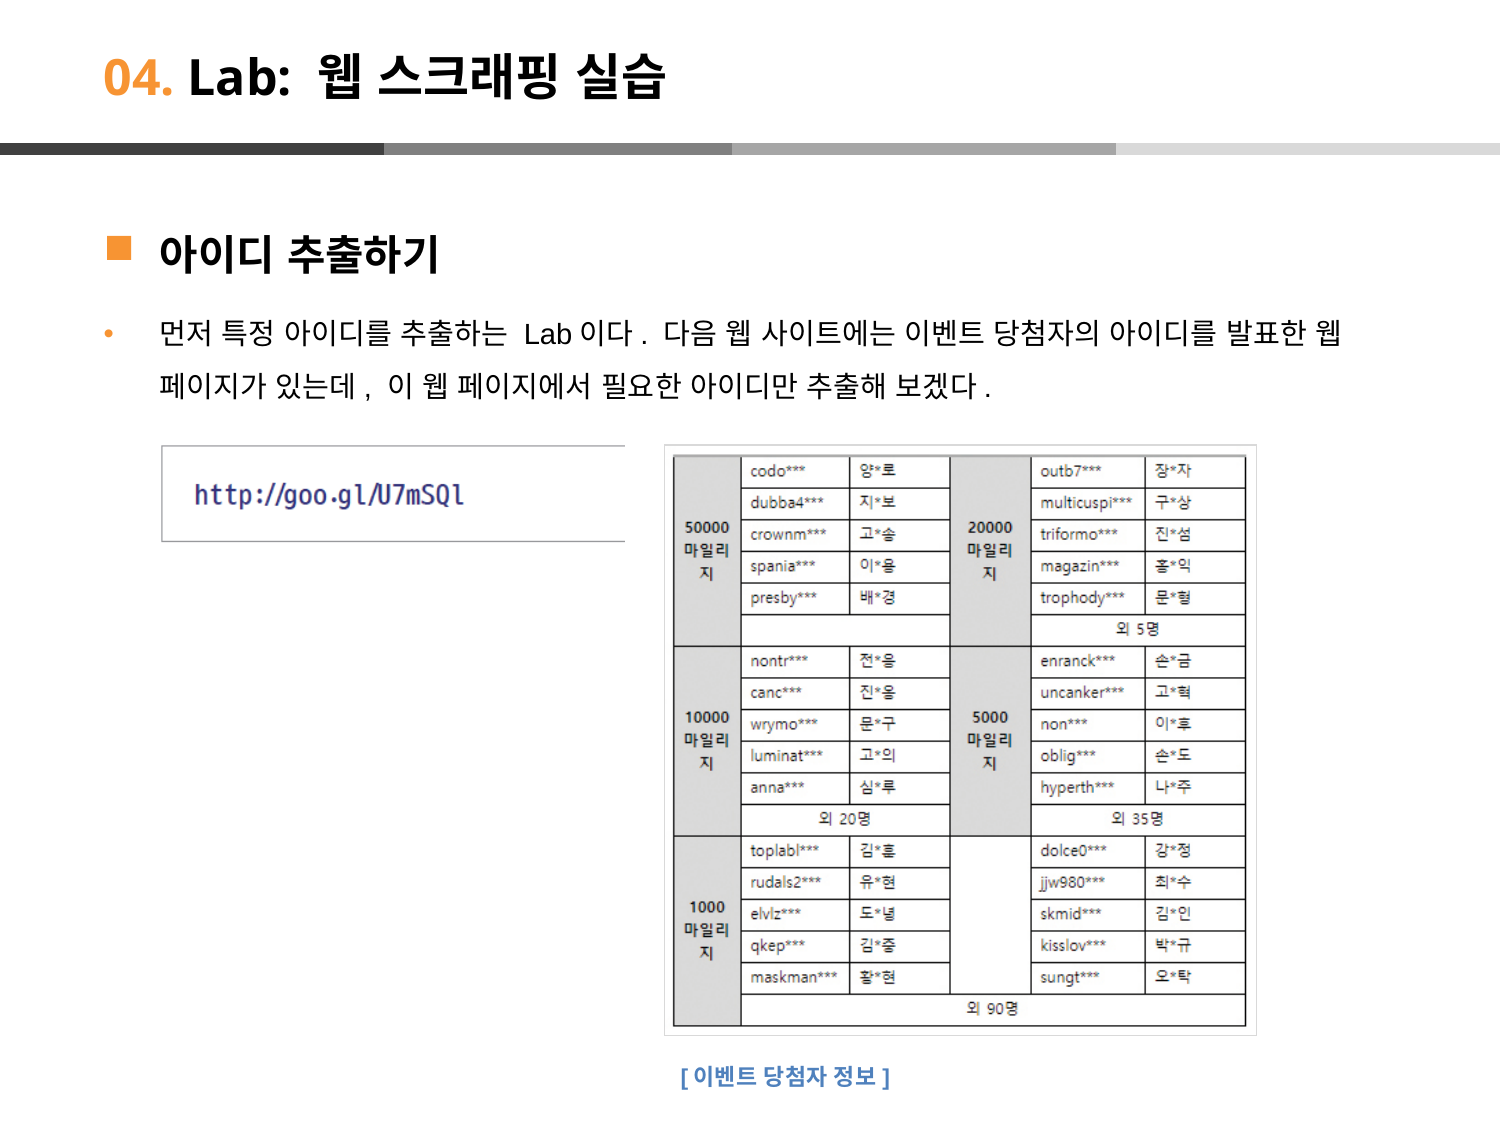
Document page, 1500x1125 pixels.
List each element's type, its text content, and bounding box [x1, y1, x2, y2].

list 아이디 추출하기 [88, 196, 1436, 386]
title 04. Lab: 웹 스크래핑 실습 [88, 30, 1211, 121]
text_box [이벤트 당첨자 정보] [665, 1046, 1235, 1106]
picture [665, 445, 1257, 1036]
picture [159, 443, 626, 547]
text_box 먼저 특정 아이디를 추출하는 Lab이다. 다음 웹 사이트에는 이벤트 당첨자의 아이디를 발표한 웹 페이지가 있는데, 이 웹 페이지에서 필요한 아이디만 추출해 보겠다. [88, 290, 1365, 480]
